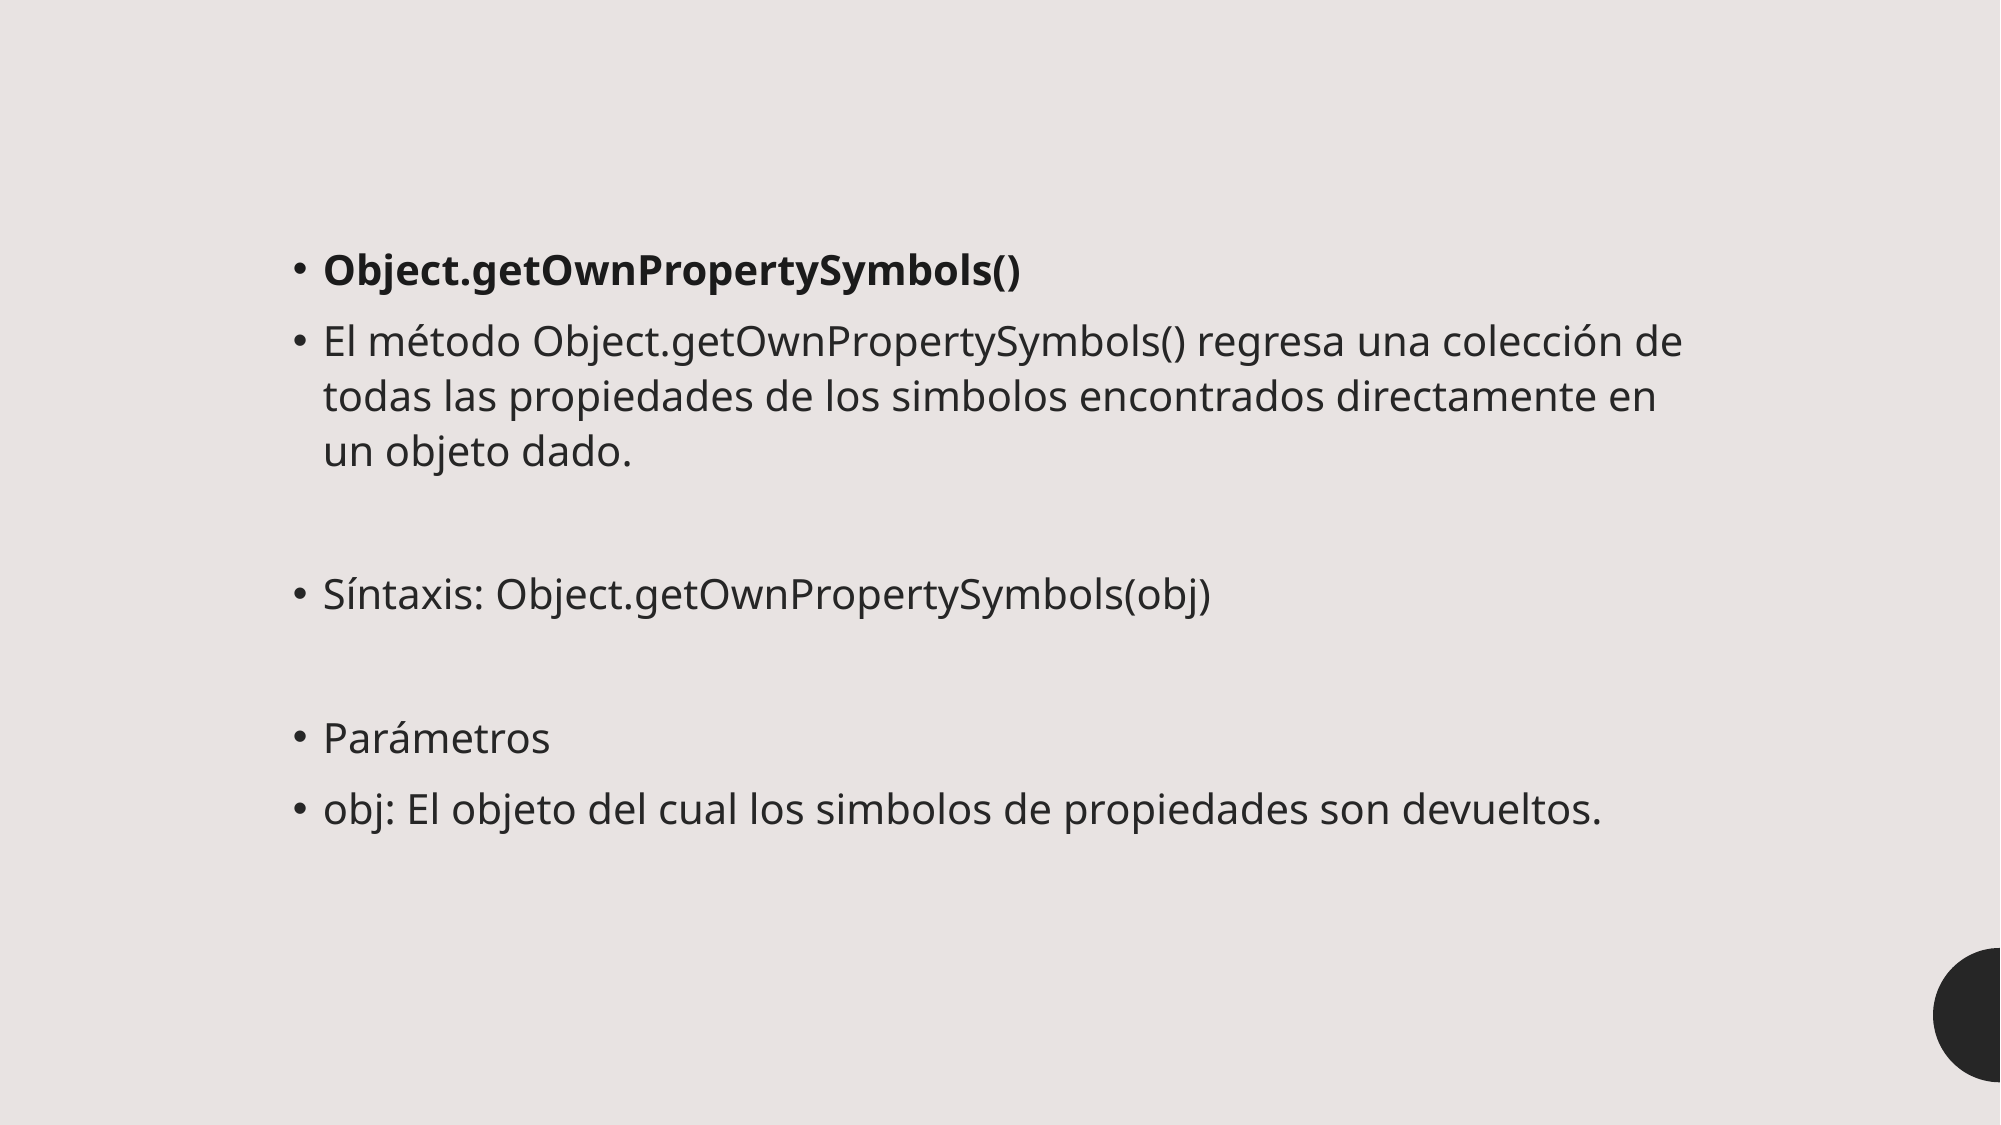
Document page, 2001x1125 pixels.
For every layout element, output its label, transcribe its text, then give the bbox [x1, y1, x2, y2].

list Object.getOwnPropertySymbols() El método Object.getOwnPropertySymbols() regresa una colección de todas las propiedades de los simbolos encontrados directamente en un objeto dado. Síntaxis: Object.getOwnPropertySymbols(obj) Parámetros obj: El objeto del cual los simbolos de propiedades son devueltos. [277, 230, 1722, 895]
